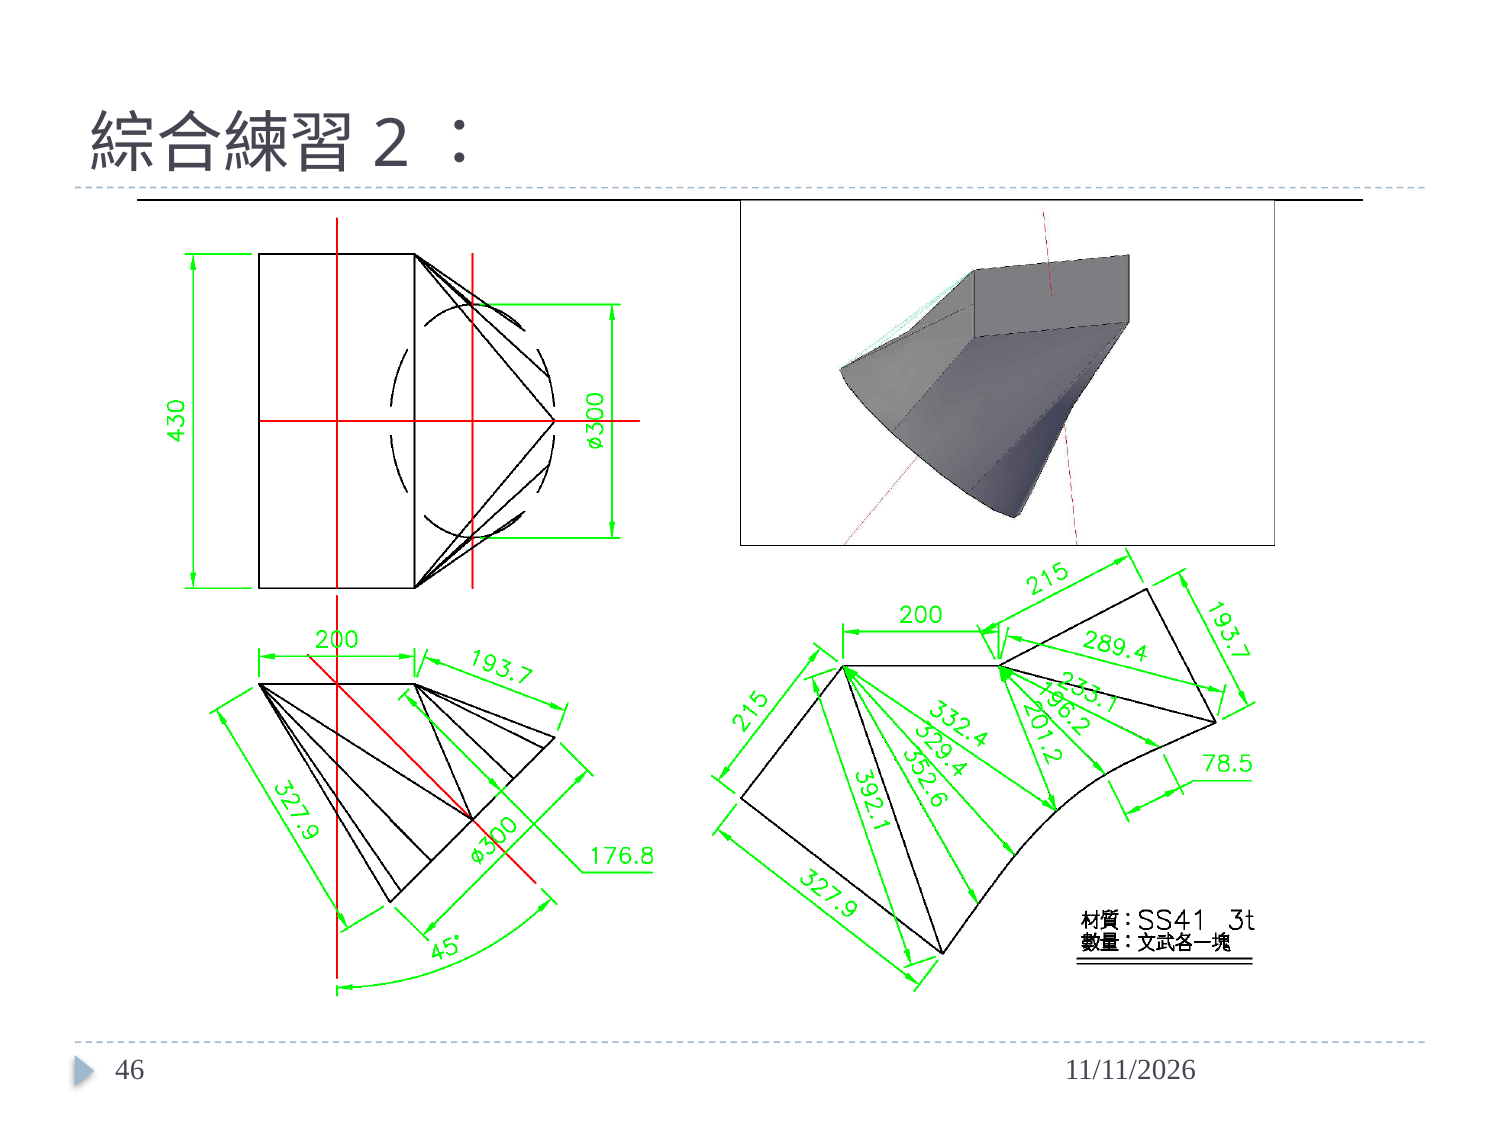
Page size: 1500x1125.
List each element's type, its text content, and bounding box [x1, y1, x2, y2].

title 綜合練習2： [75, 24, 1425, 188]
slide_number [1050, 1042, 1426, 1103]
slide_number 46 [100, 1042, 426, 1103]
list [136, 199, 1364, 1011]
